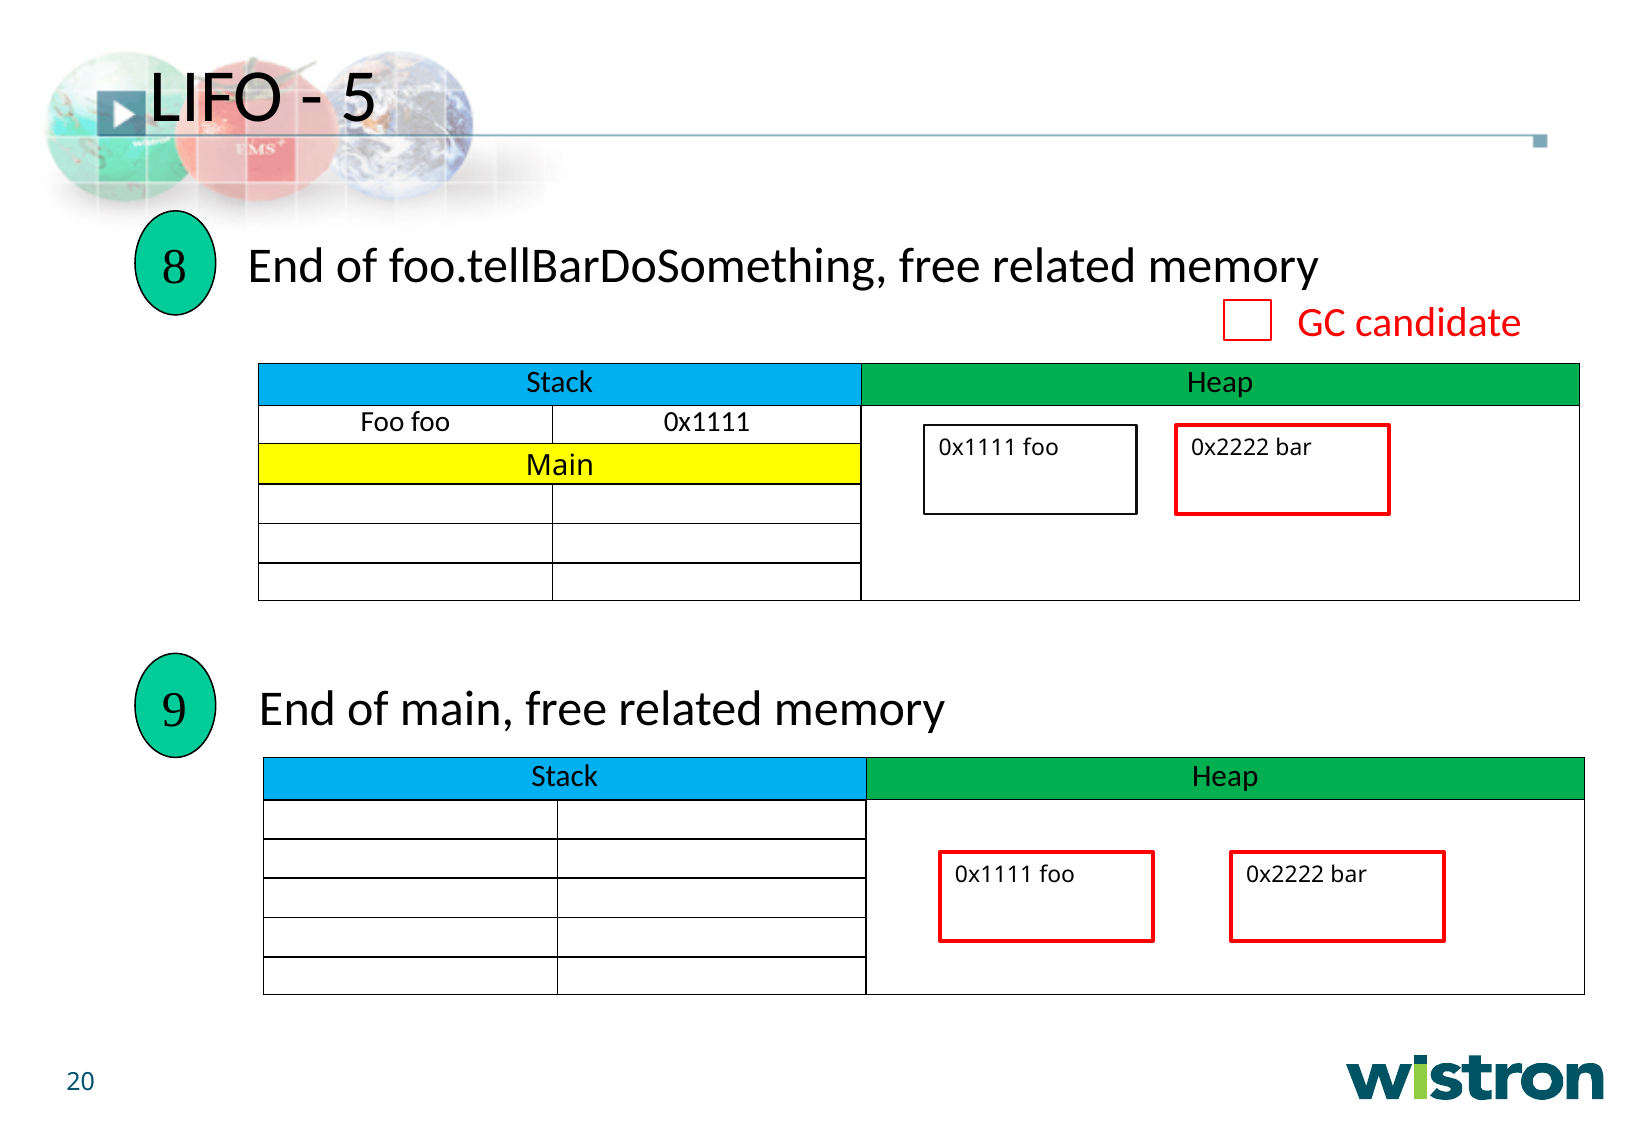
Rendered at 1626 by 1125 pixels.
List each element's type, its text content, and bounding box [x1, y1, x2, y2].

table_cell 0x1111 [553, 406, 860, 443]
text_box 0x1111 foo [940, 851, 1153, 941]
text_box [1223, 300, 1272, 341]
table_cell [862, 406, 1579, 600]
text_box 9 [135, 653, 216, 758]
text_box LIFO - 5 [135, 39, 1475, 145]
table_cell [553, 524, 860, 562]
table_header Stack [259, 364, 861, 405]
table_cell [264, 879, 557, 917]
text_box End of foo.tellBarDoSomething, free related memory [232, 224, 1433, 300]
text_box 0x1111 foo [923, 425, 1137, 515]
table_header Heap [862, 364, 1579, 405]
table_cell [553, 485, 860, 523]
table_cell [259, 564, 552, 600]
table_header Heap [867, 758, 1584, 799]
text_box 8 [135, 210, 216, 315]
table_cell [558, 958, 865, 994]
table_cell [264, 840, 557, 877]
table_cell [264, 918, 557, 956]
table_cell Foo foo [259, 406, 552, 443]
table_cell Main [259, 444, 860, 483]
table_cell [264, 958, 557, 994]
text_box GC candidate [1282, 287, 1605, 353]
table_header Stack [264, 758, 866, 799]
text_box 0x2222 bar [1176, 425, 1389, 515]
table_cell [558, 879, 865, 917]
table_cell [264, 801, 557, 838]
table_cell [558, 918, 865, 956]
table_cell [558, 840, 865, 877]
text_box End of main, free related memory [244, 667, 1444, 743]
table_cell [553, 564, 860, 600]
table_cell [259, 524, 552, 562]
picture [0, 0, 1625, 246]
table_cell [259, 485, 552, 523]
text_box 0x2222 bar [1231, 851, 1444, 941]
table_cell [558, 801, 865, 838]
table_cell [867, 800, 1584, 994]
